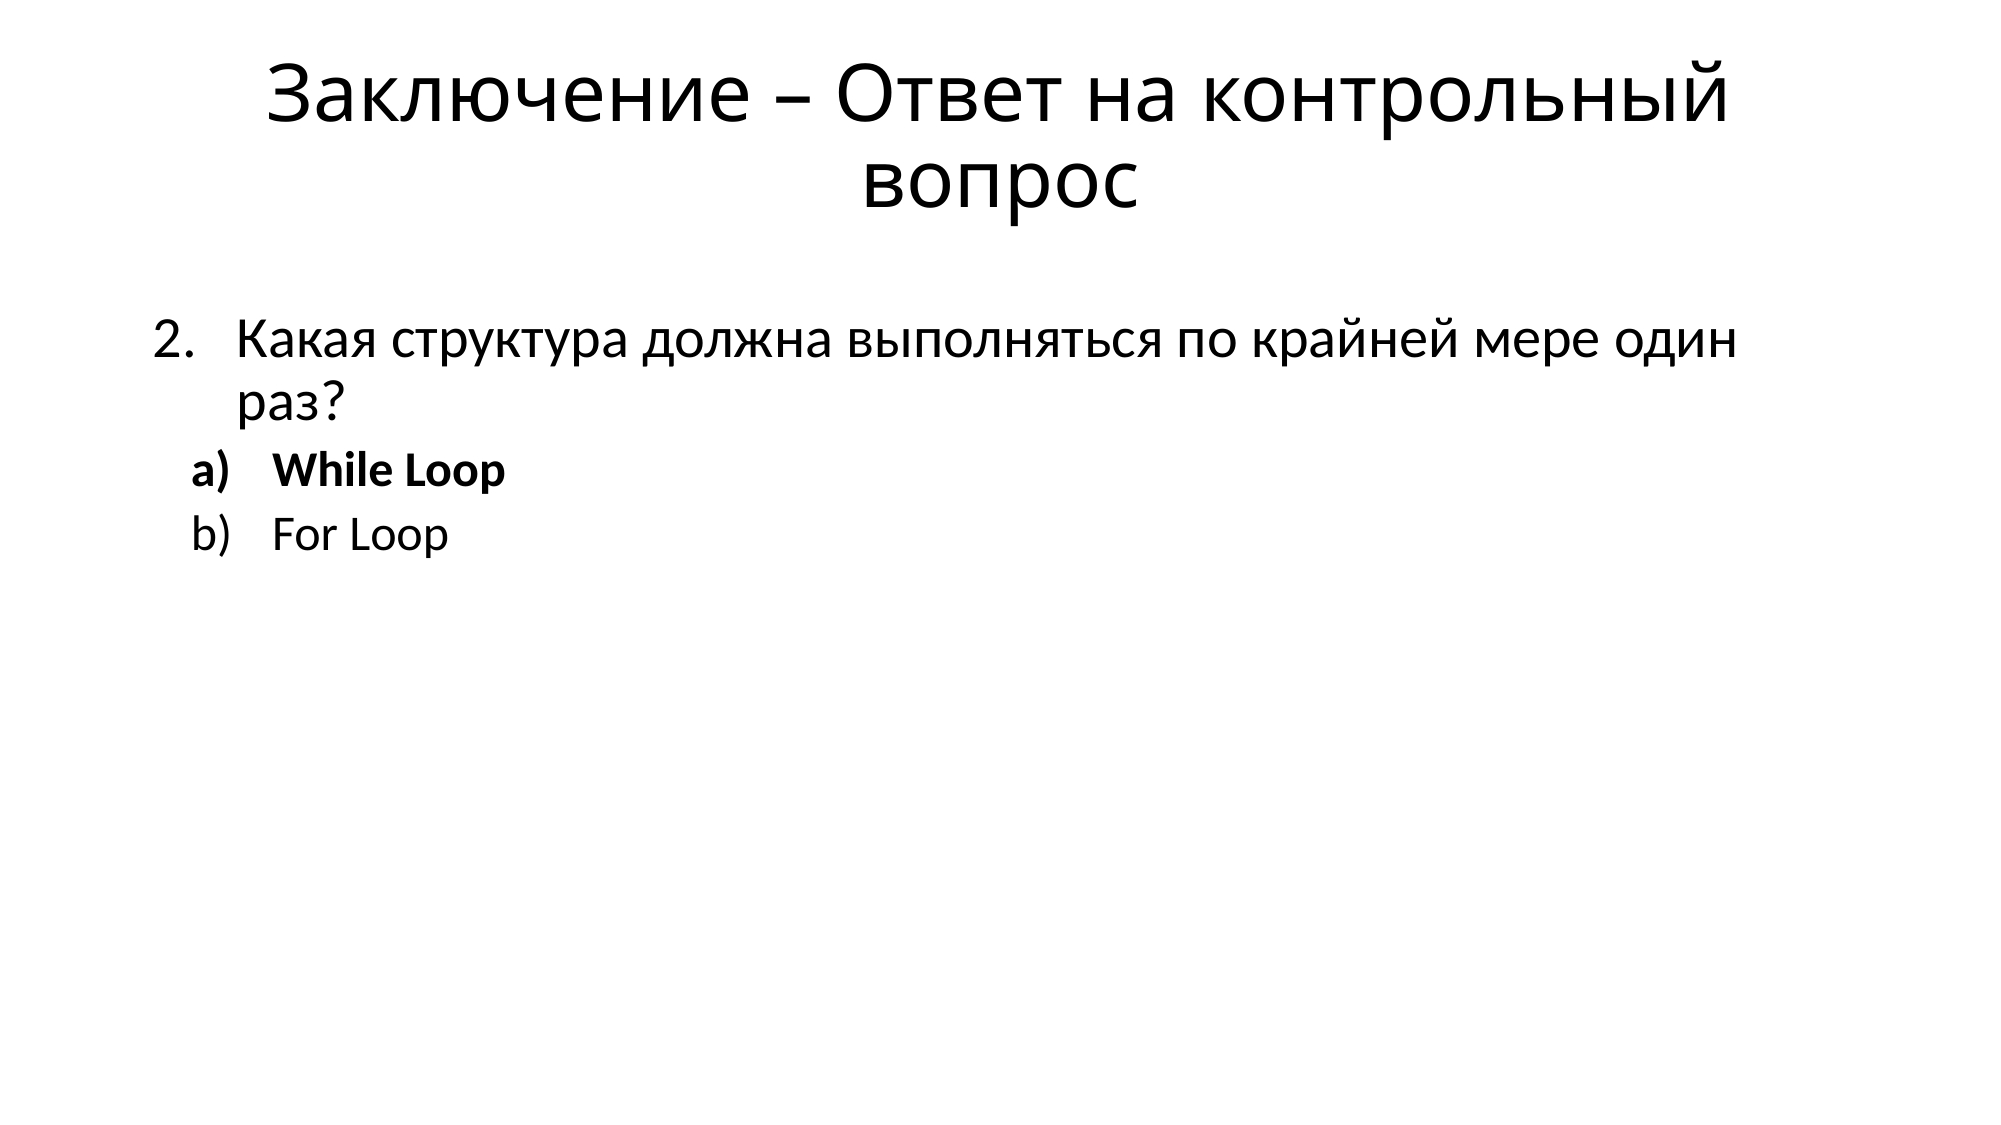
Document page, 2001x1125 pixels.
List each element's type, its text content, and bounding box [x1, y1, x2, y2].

list Какая структура должна выполняться по крайней мере один раз? While Loop For Loop [137, 299, 1863, 1014]
title Заключение – Ответ на контрольный вопрос [249, 45, 1750, 233]
